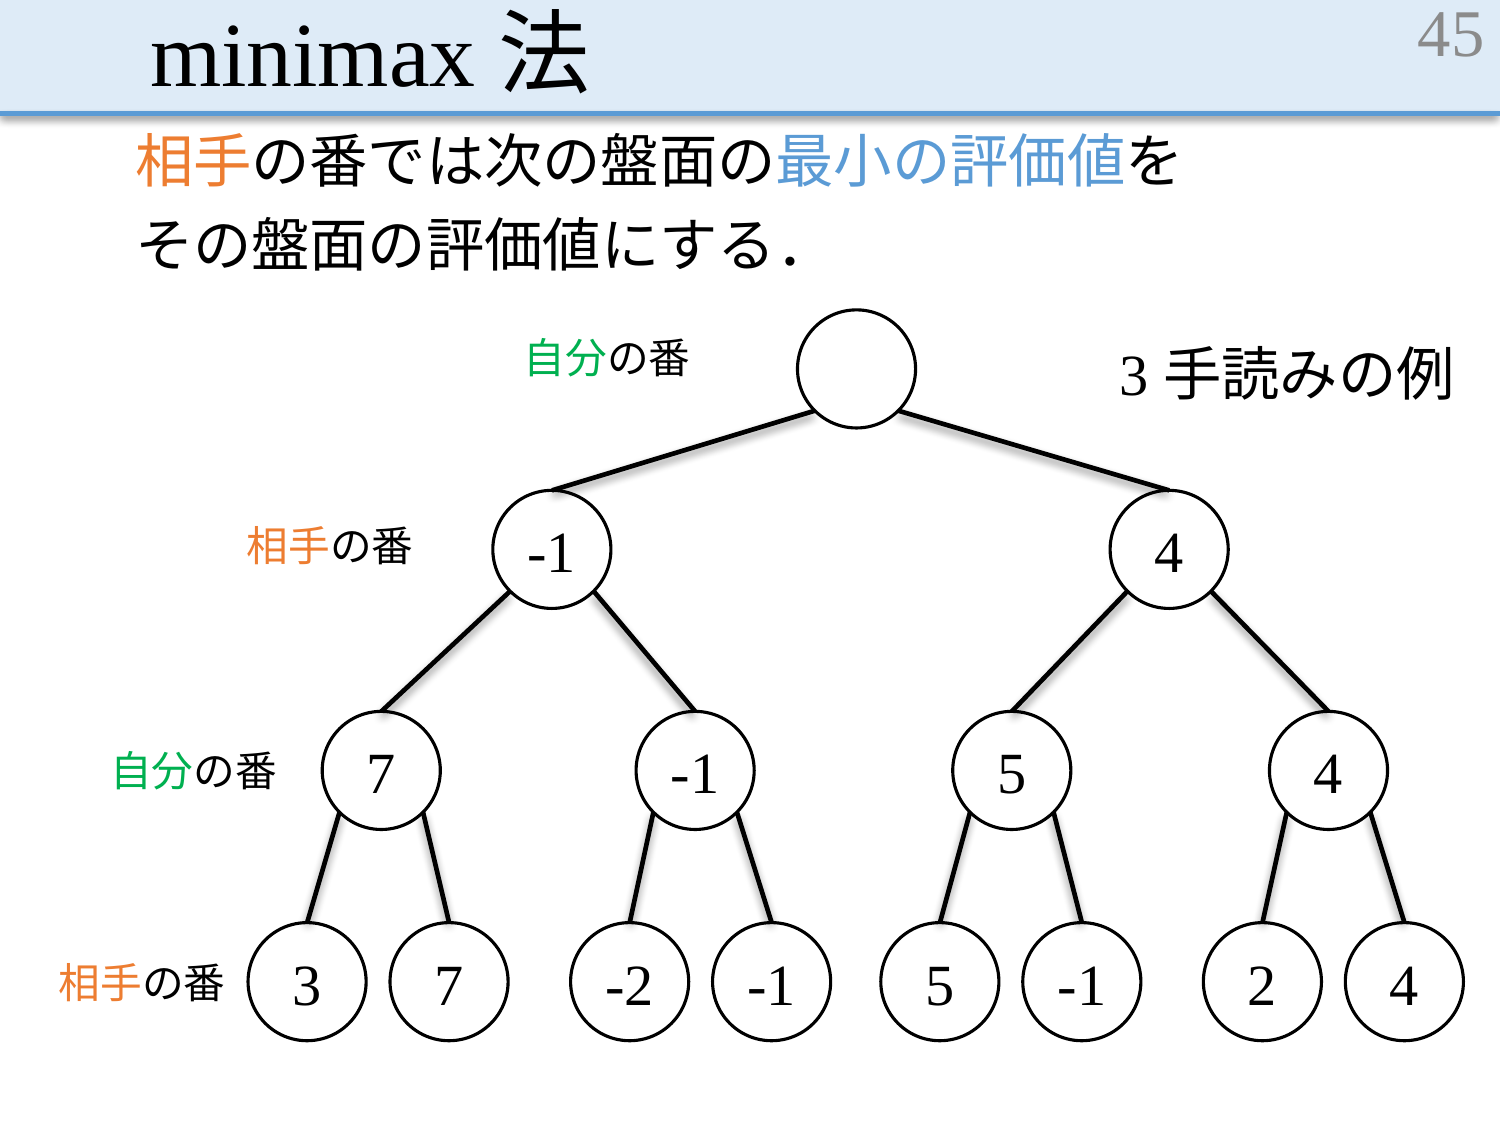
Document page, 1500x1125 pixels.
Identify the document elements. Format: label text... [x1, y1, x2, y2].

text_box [736, 811, 773, 924]
text_box -2 [569, 921, 691, 1043]
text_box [629, 811, 654, 924]
title minimax法 [135, 0, 1373, 114]
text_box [1369, 811, 1405, 924]
text_box 4 [1267, 710, 1390, 832]
text_box 相手の番 [232, 511, 437, 577]
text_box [380, 590, 511, 712]
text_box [1210, 590, 1330, 712]
text_box -1 [710, 921, 833, 1043]
text_box 4 [1108, 489, 1230, 611]
text_box 7 [388, 921, 510, 1043]
text_box 自分の番 [508, 324, 713, 390]
text_box -1 [1021, 921, 1143, 1043]
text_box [593, 590, 696, 712]
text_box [551, 410, 816, 491]
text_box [1261, 811, 1288, 924]
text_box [1053, 811, 1083, 924]
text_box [897, 410, 1170, 491]
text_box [422, 811, 450, 924]
text_box 3手読みの例 [1105, 330, 1470, 415]
text_box 5 [879, 921, 1001, 1043]
text_box 4 [1343, 921, 1466, 1043]
text_box 7 [320, 710, 442, 832]
text_box -1 [491, 489, 613, 611]
text_box 自分の番 [95, 737, 300, 803]
list 相手の番では次の盤面の最小の評価値を その盤面の評価値にする． [135, 124, 1405, 290]
text_box -1 [634, 710, 756, 832]
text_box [306, 811, 341, 924]
text_box 2 [1201, 921, 1324, 1043]
slide_number 45 [1162, 0, 1500, 60]
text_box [939, 811, 971, 924]
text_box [1011, 590, 1128, 712]
text_box 5 [951, 710, 1073, 832]
text_box [795, 308, 918, 430]
text_box 相手の番 [43, 948, 248, 1014]
text_box 3 [248, 921, 368, 1043]
